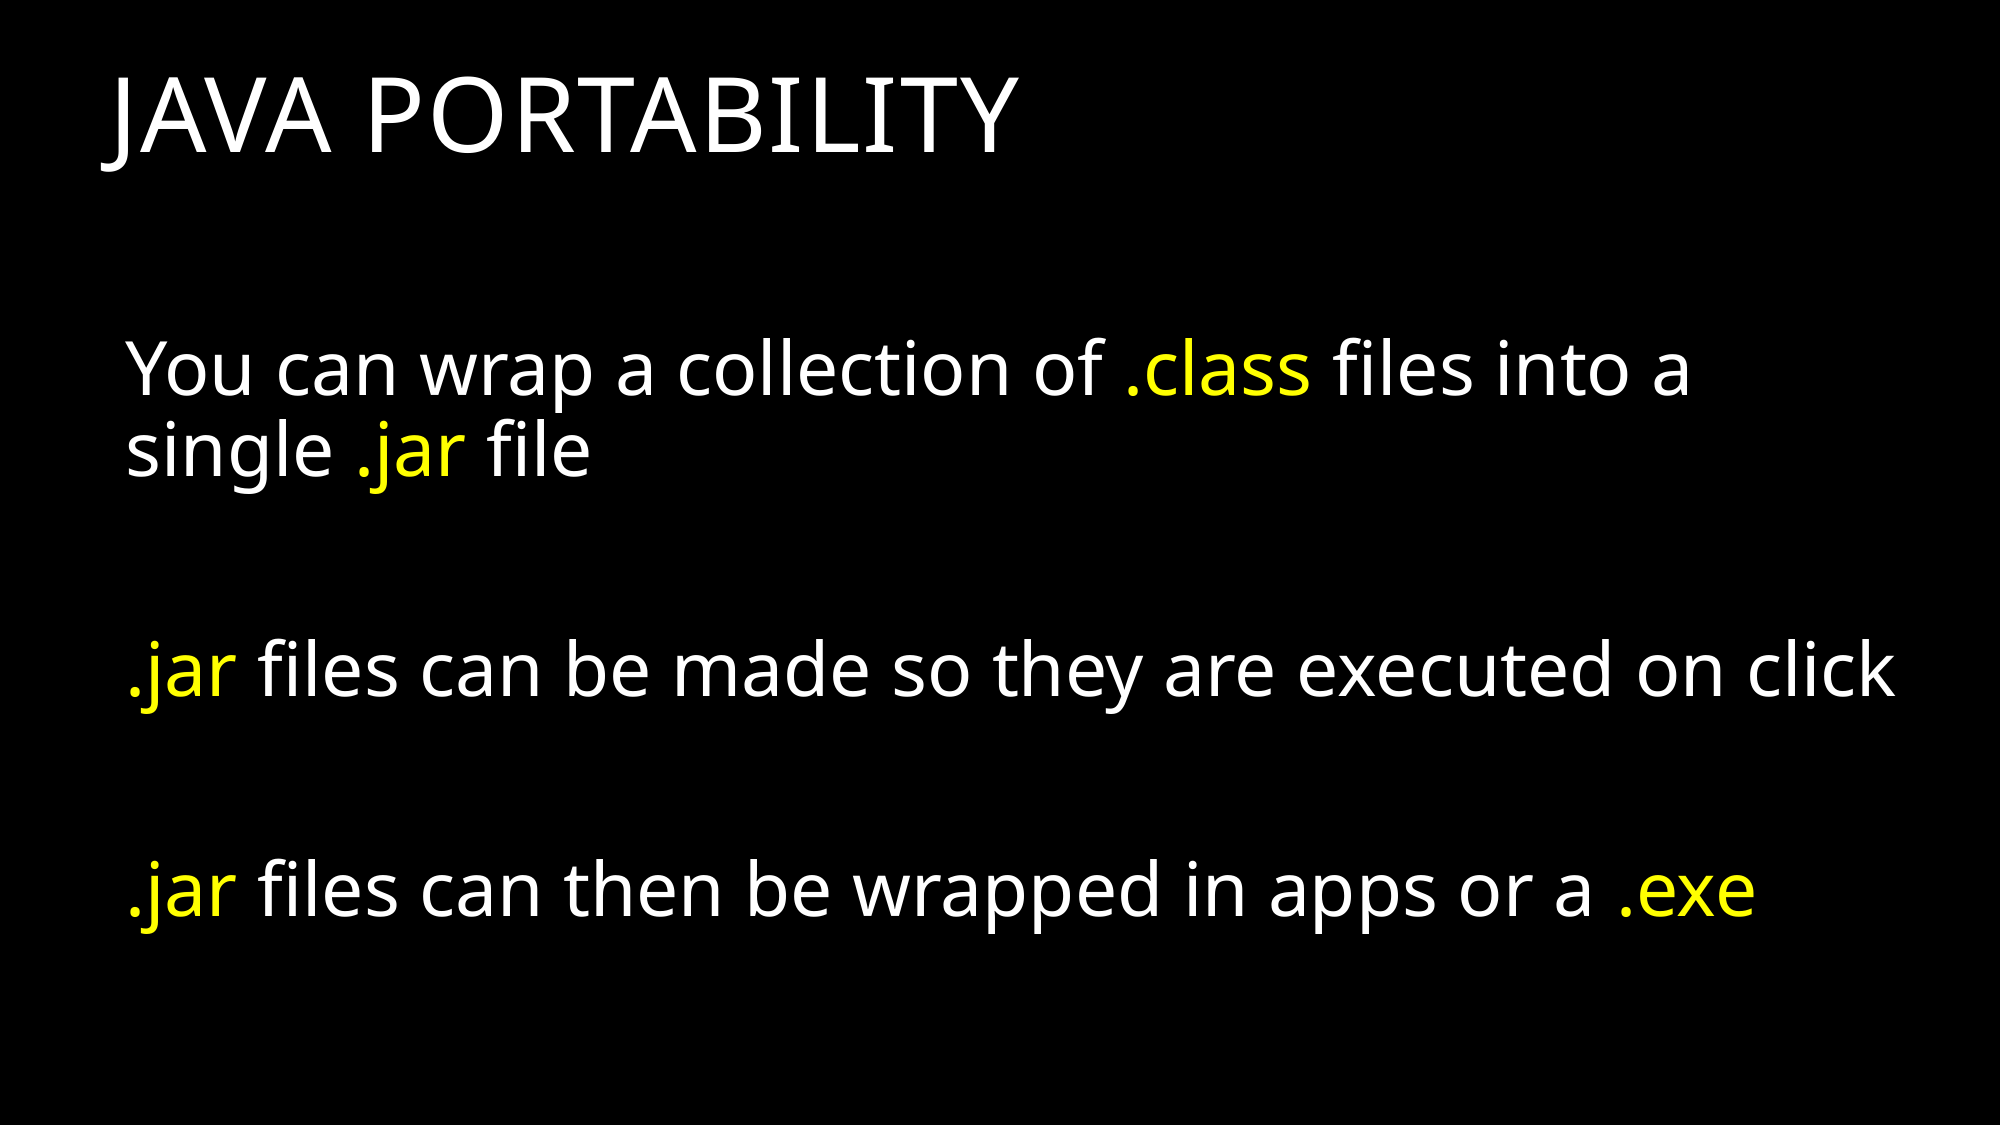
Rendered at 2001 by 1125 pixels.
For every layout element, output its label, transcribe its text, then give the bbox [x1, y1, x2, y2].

title Java Portability [94, 0, 1690, 246]
list You can wrap a collection of .class files into a single .jar file .jar files can be made so they are executed on click .jar files can then be wrapped in apps or a .exe [118, 203, 2000, 1125]
